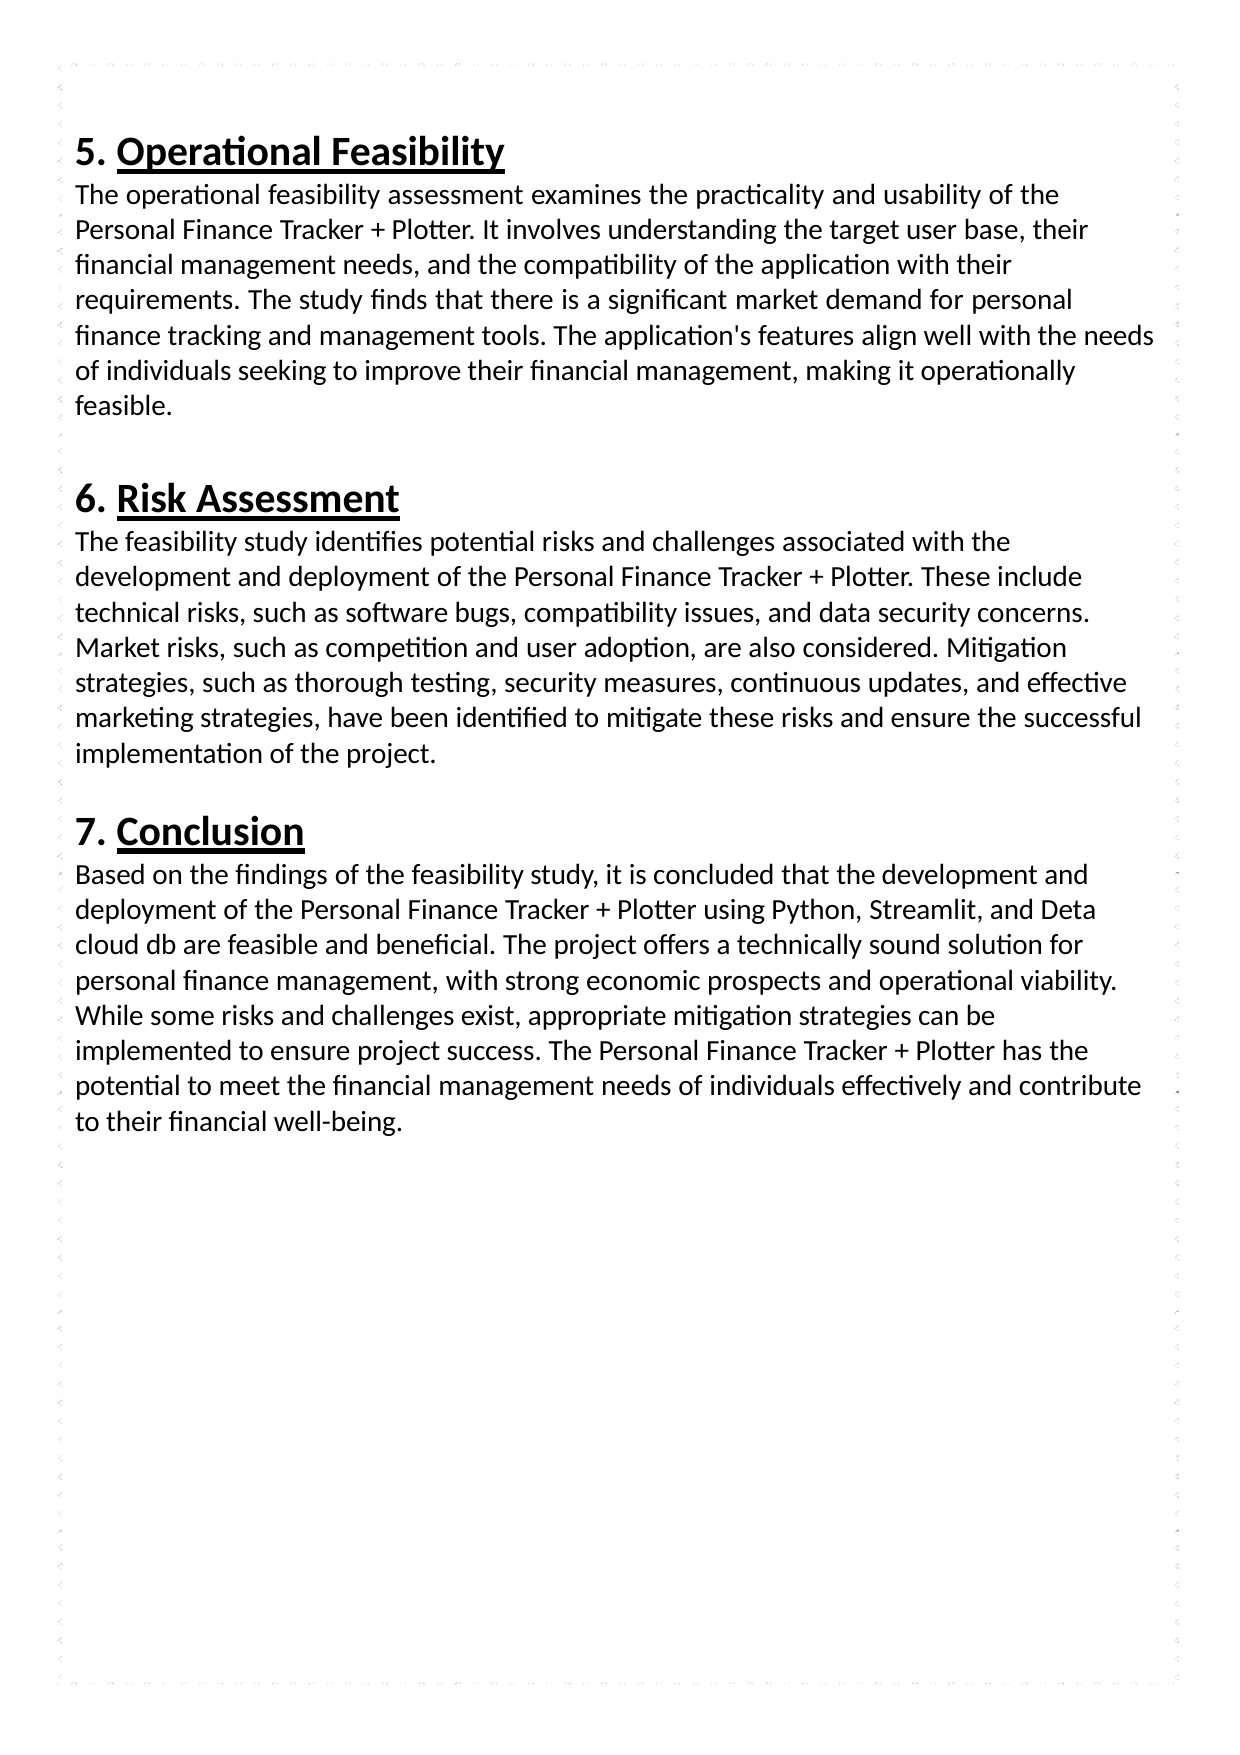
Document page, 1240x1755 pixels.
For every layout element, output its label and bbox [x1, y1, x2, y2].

text_box [57, 63, 1183, 1691]
